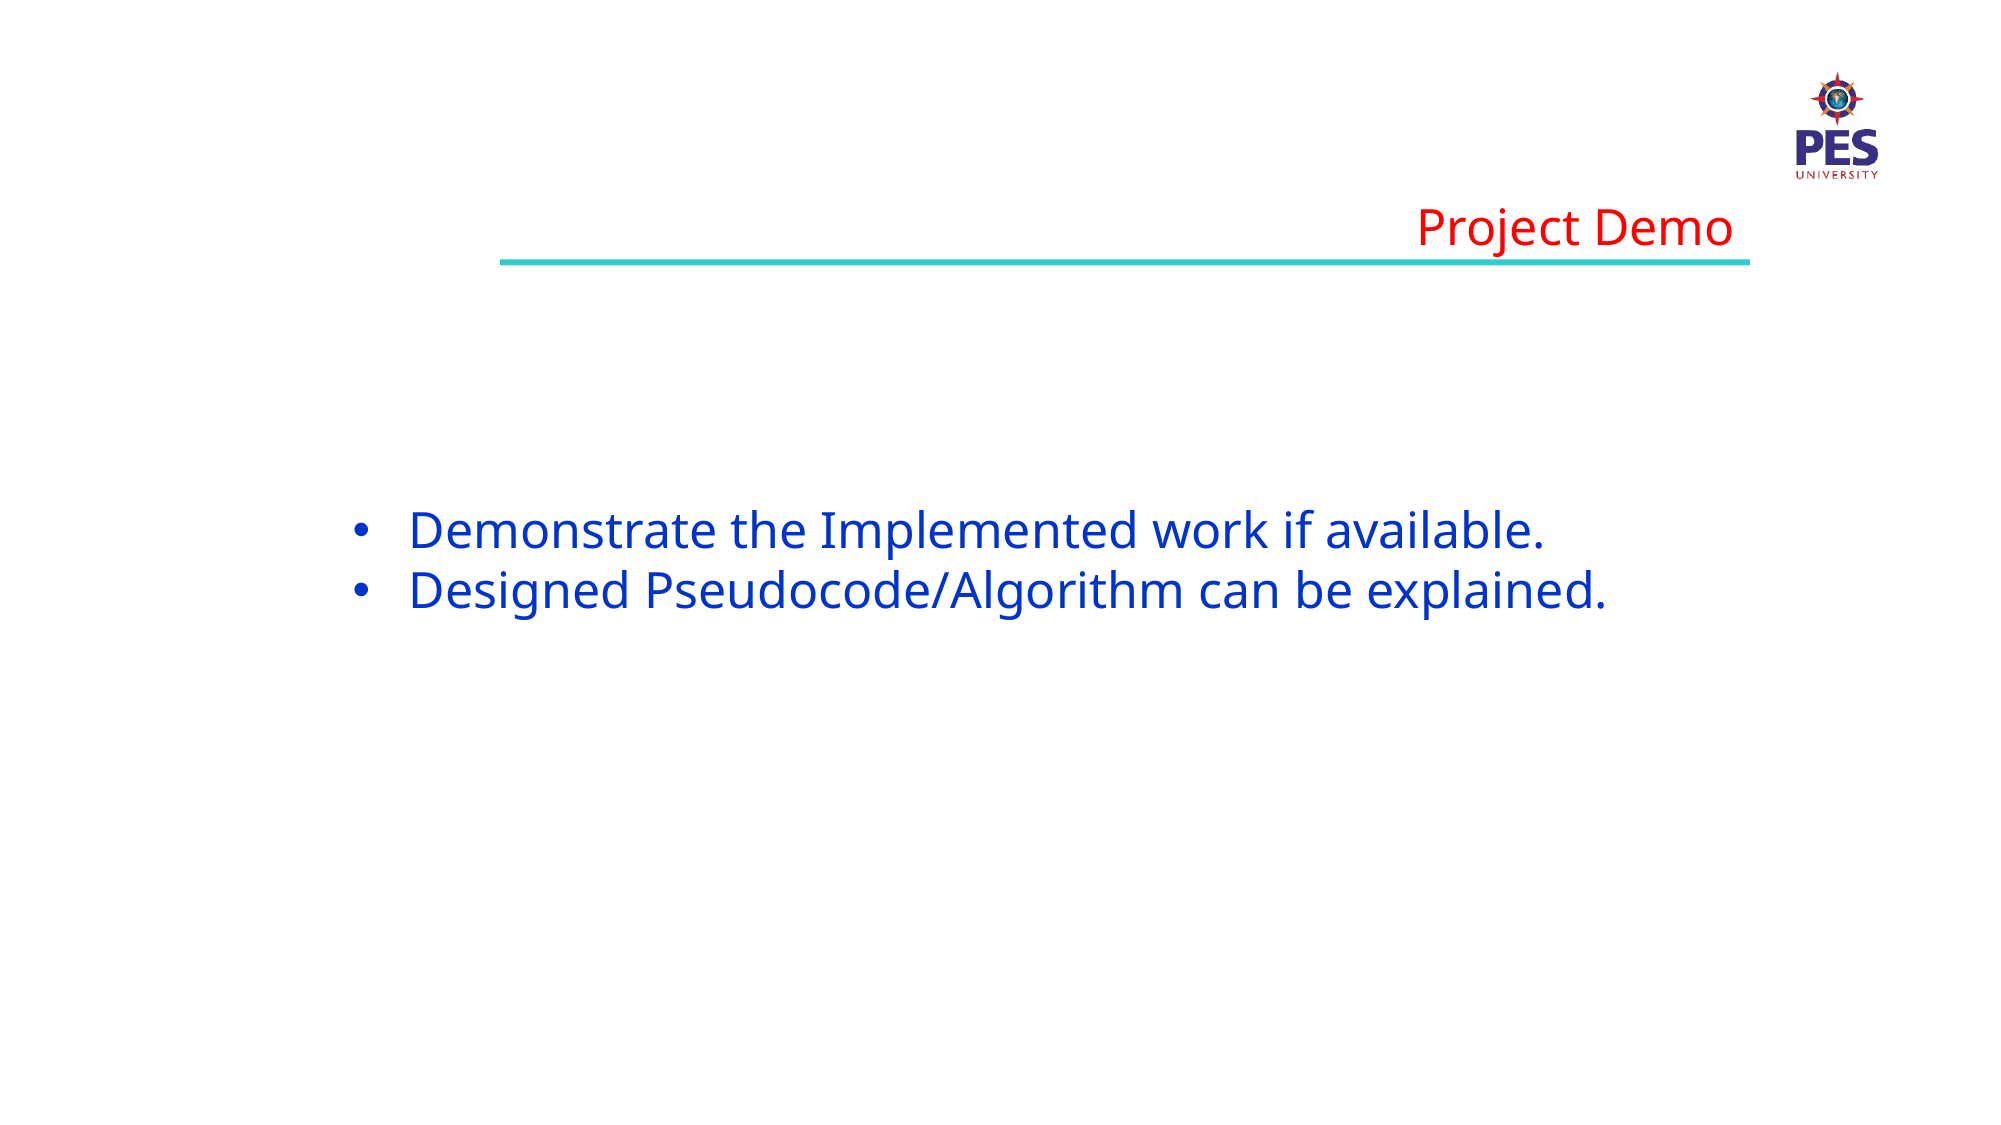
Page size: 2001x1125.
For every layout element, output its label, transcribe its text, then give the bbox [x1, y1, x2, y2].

picture [1749, 37, 1925, 213]
text_box Project Demo [474, 187, 1750, 264]
text_box Demonstrate the Implemented work if available. Designed Pseudocode/Algorithm can be explained. [337, 299, 1850, 818]
